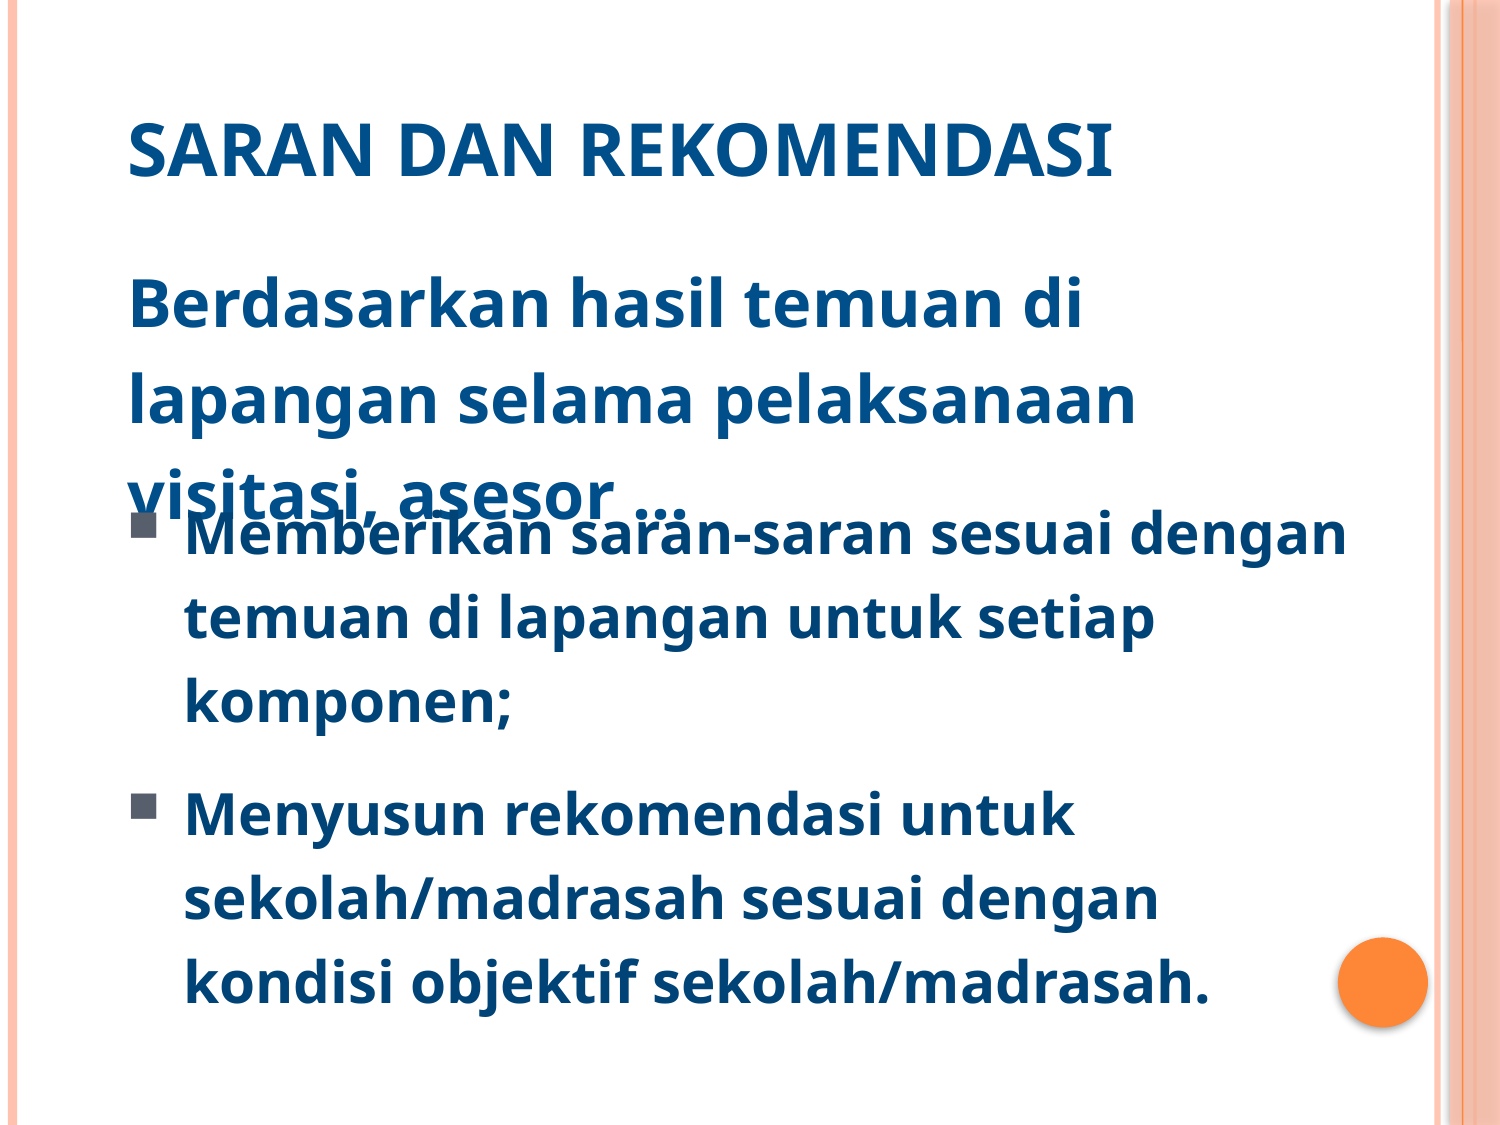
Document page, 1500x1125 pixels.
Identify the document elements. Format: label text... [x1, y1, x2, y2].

title SARAN DAN REKOMENDASI [112, 87, 1213, 200]
text_box Berdasarkan hasil temuan di lapangan selama pelaksanaan visitasi, asesor … [112, 237, 1363, 474]
text_box Memberikan saran-saran sesuai dengan temuan di lapangan untuk setiap komponen; Menyusun rekomendasi untuk sekolah/madrasah sesuai dengan kondisi objektif sekolah/madrasah. [112, 474, 1388, 1023]
